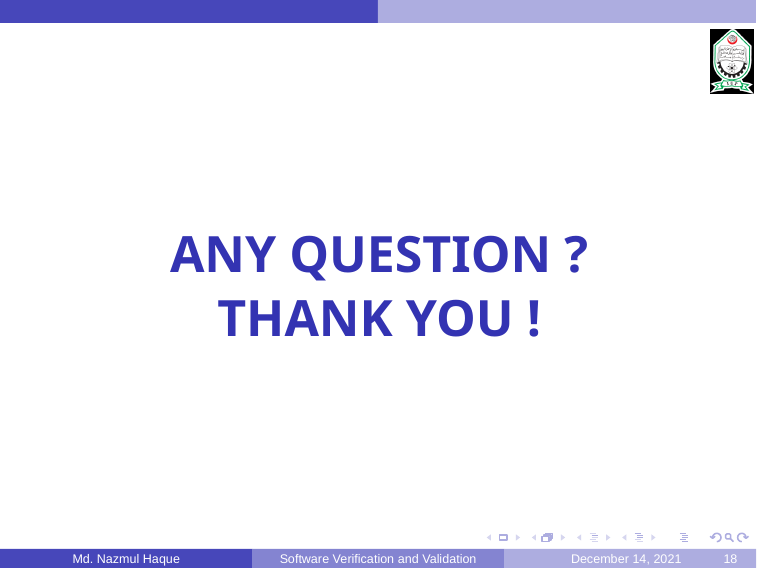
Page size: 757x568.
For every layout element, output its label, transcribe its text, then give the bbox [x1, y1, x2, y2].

picture [710, 29, 754, 94]
text_box [377, 0, 756, 23]
text_box ANY QUESTION ? THANK YOU ! [24, 139, 732, 429]
text_box [0, 0, 377, 23]
